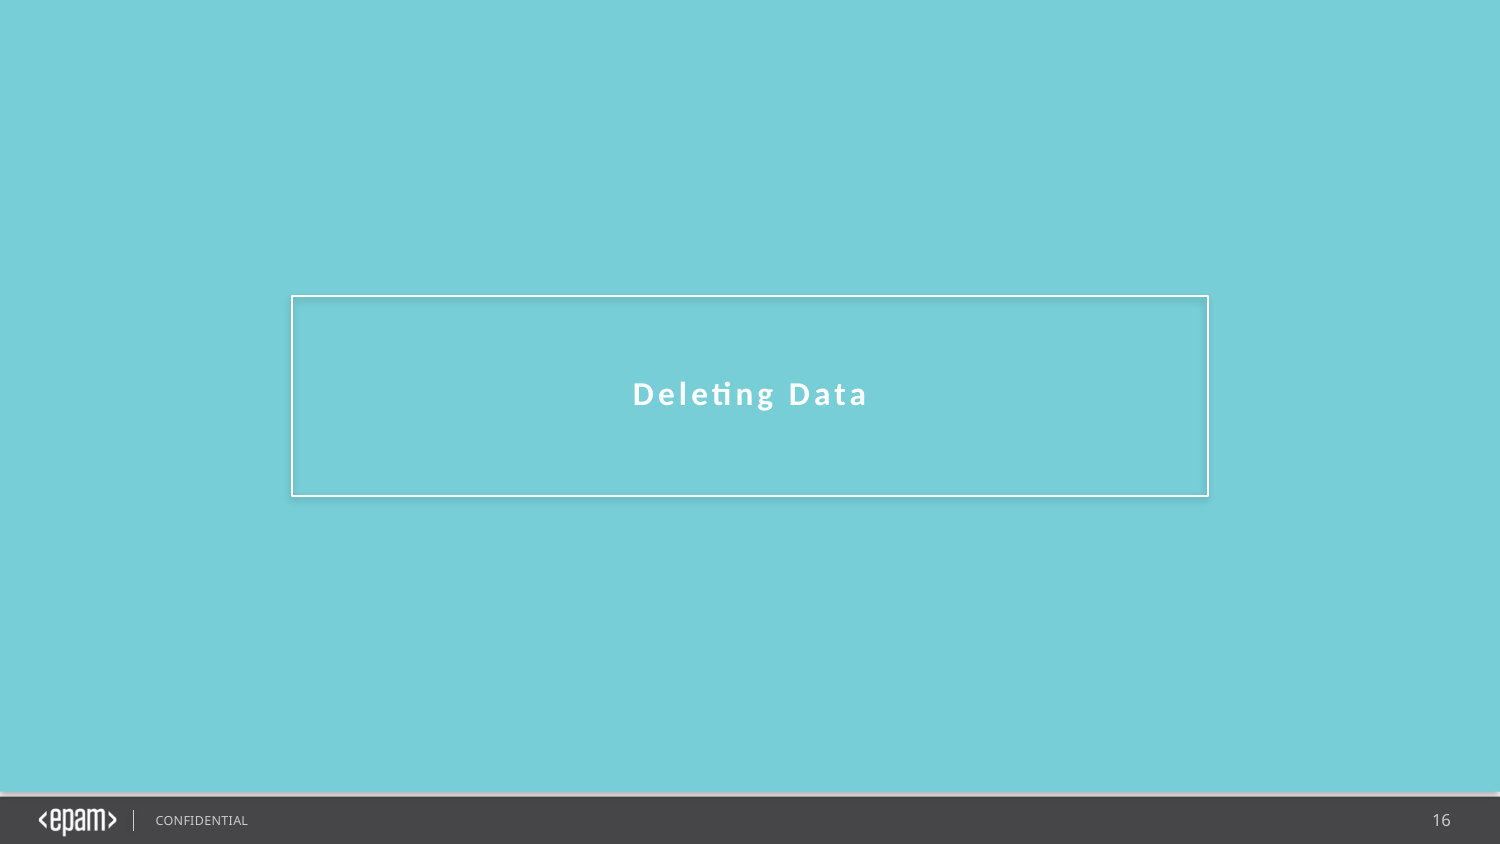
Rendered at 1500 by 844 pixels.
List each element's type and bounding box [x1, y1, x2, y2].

text_box [0, 0, 1500, 792]
picture [38, 808, 117, 837]
text_box [291, 295, 1209, 497]
